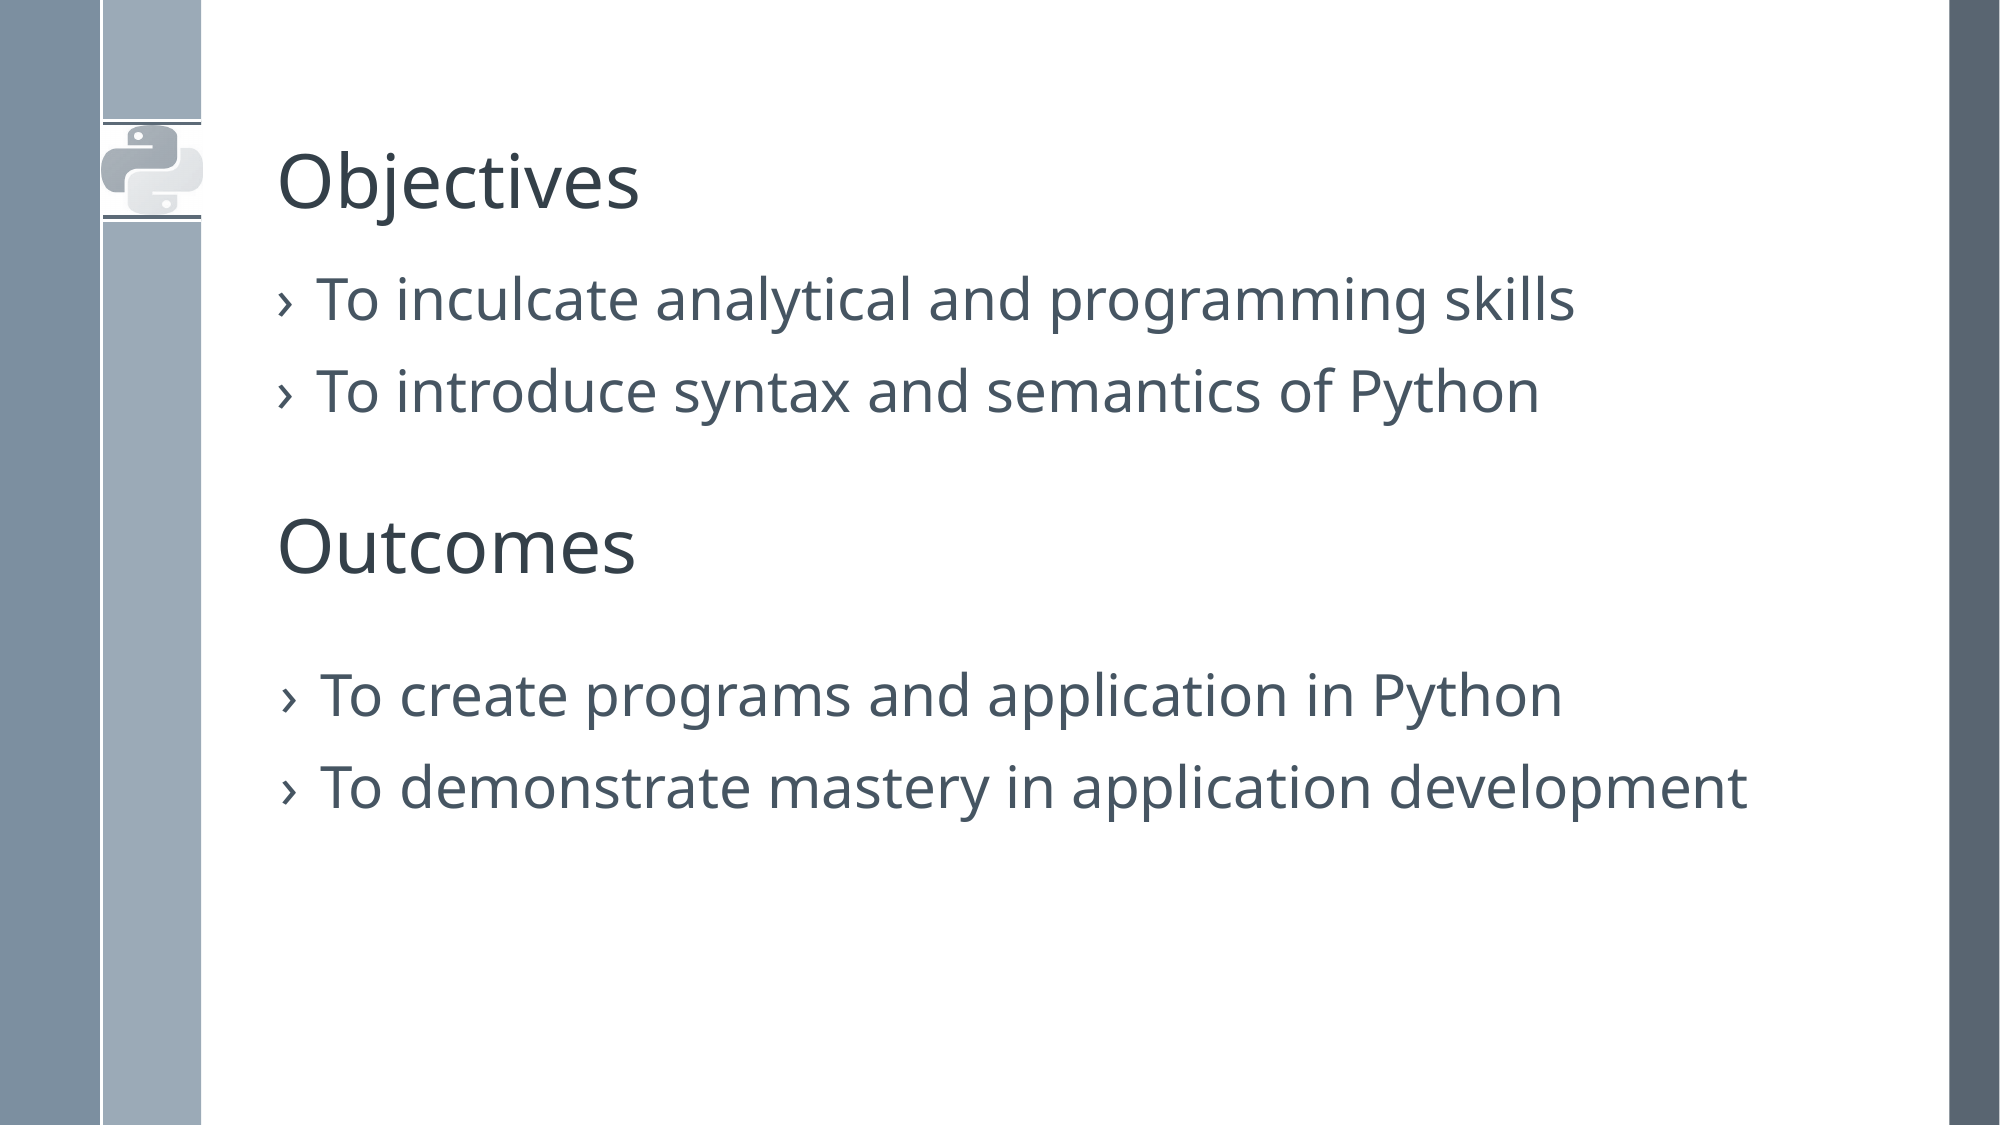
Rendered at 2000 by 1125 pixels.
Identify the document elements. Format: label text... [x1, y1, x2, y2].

list To inculcate analytical and programming skills To introduce syntax and semantics of Python [261, 262, 1867, 466]
title Objectives [261, 29, 1867, 233]
text_box To create programs and application in Python To demonstrate mastery in application development [265, 659, 1870, 863]
text_box Outcomes [261, 394, 1866, 598]
picture [101, 125, 203, 215]
